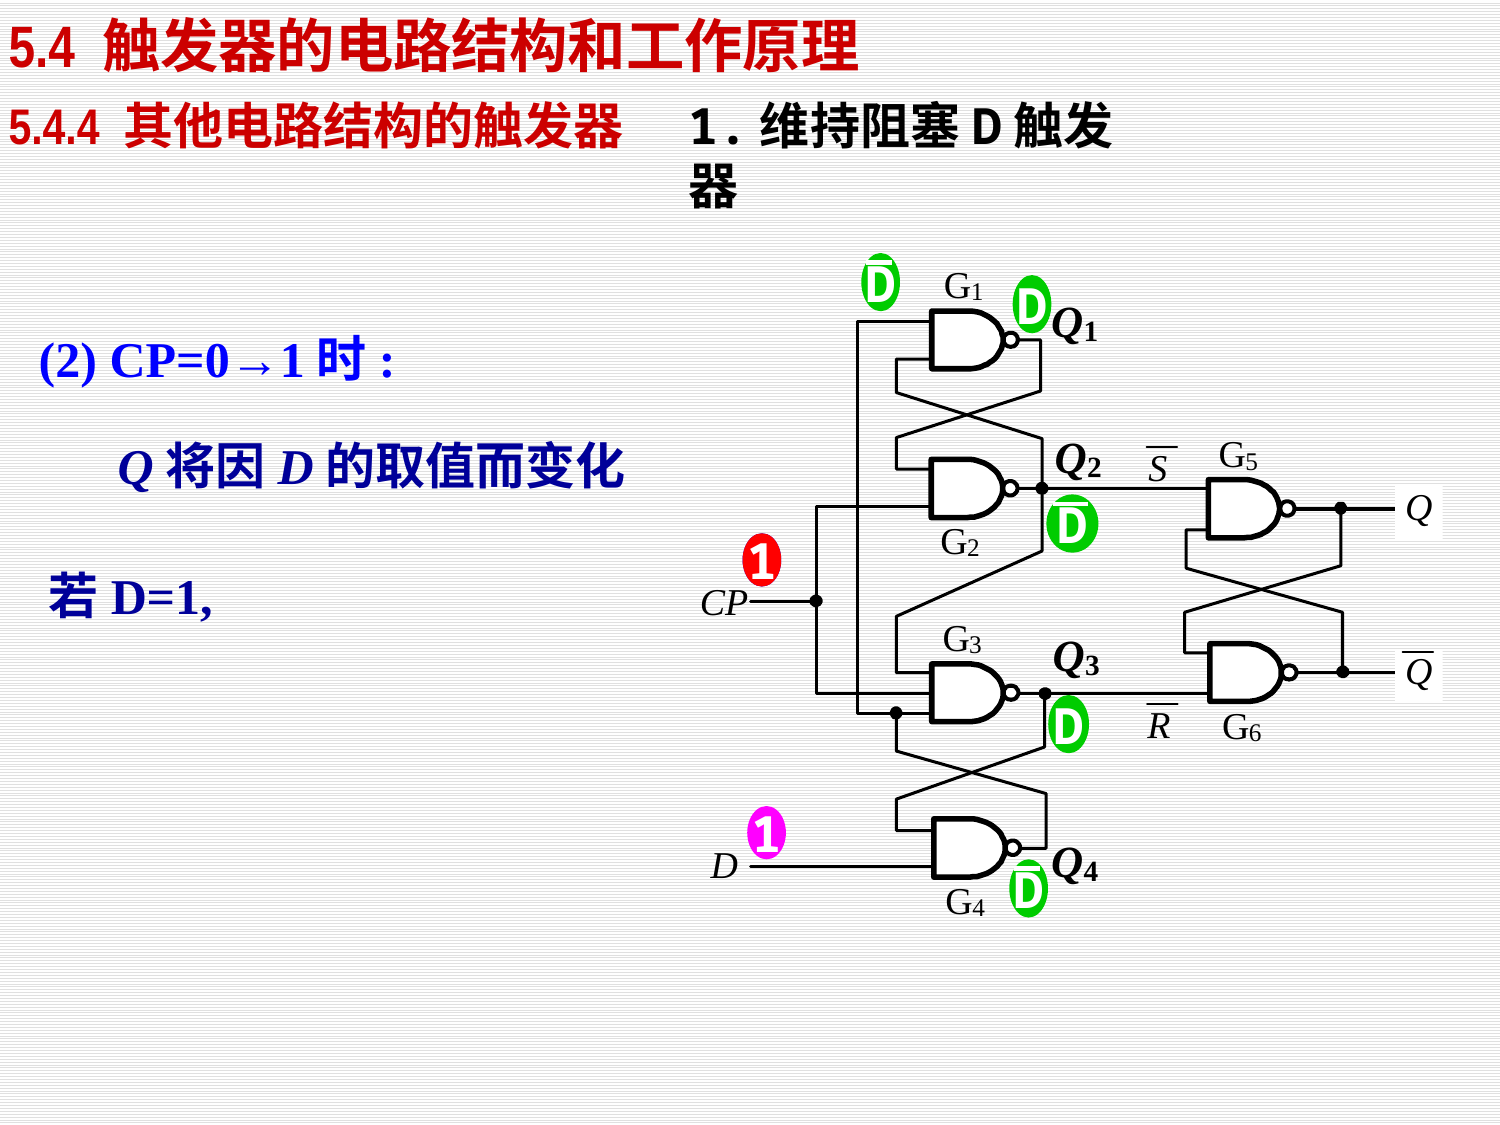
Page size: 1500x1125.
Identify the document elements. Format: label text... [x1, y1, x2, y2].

text_box 若D=1, [34, 557, 366, 632]
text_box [1046, 494, 1099, 553]
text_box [695, 252, 1443, 937]
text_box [861, 252, 900, 312]
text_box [1009, 859, 1048, 918]
text_box (2) CP=0→1时: [23, 319, 507, 395]
text_box 5.4 触发器的电路结构和工作原理 [5, 7, 900, 82]
text_box 1.维持阻塞D触发器 [673, 87, 1159, 223]
text_box Q将因D的取值而变化 [102, 426, 644, 502]
text_box 5.4.4 其他电路结构的触发器 [5, 92, 673, 157]
